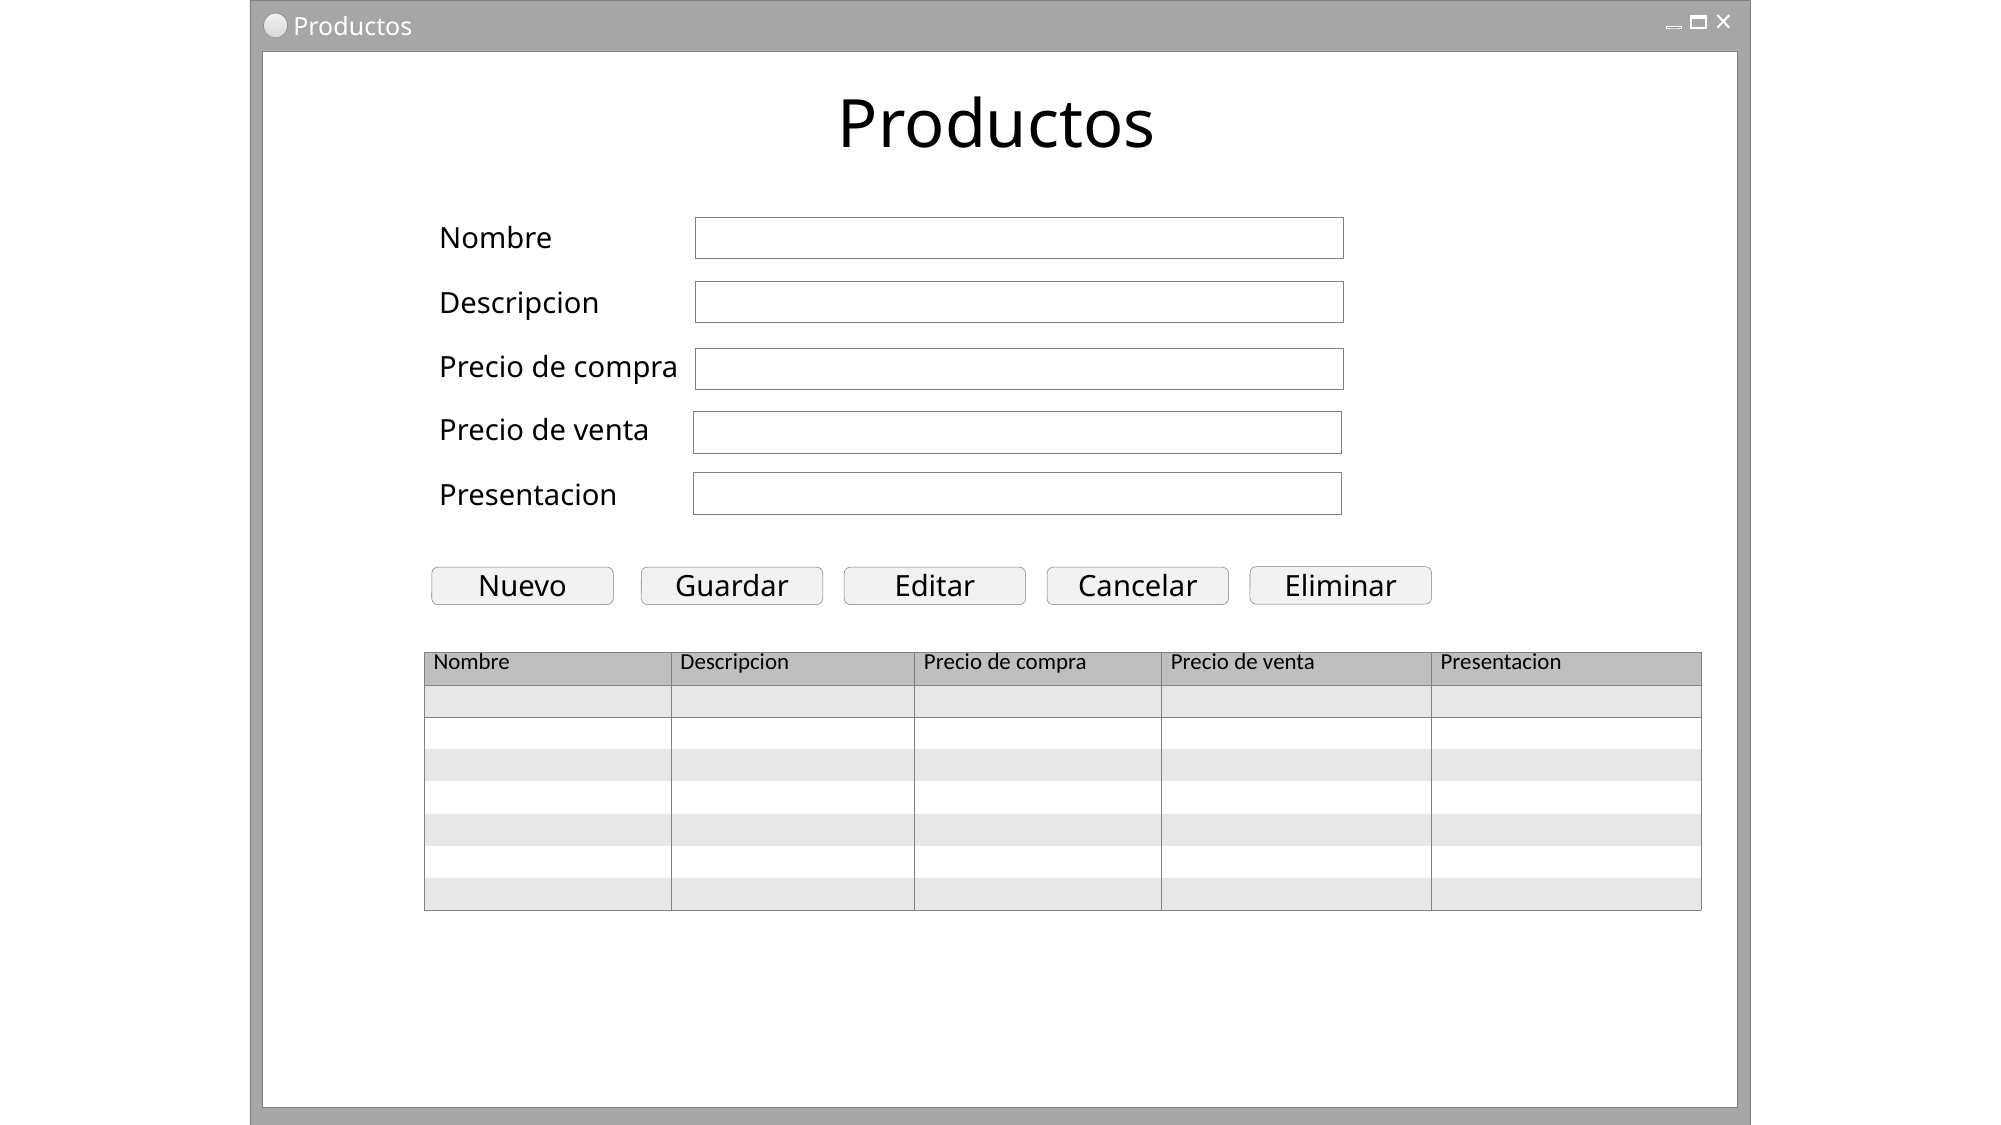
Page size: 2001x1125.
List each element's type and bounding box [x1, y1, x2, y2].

text_box [249, 0, 1750, 1125]
